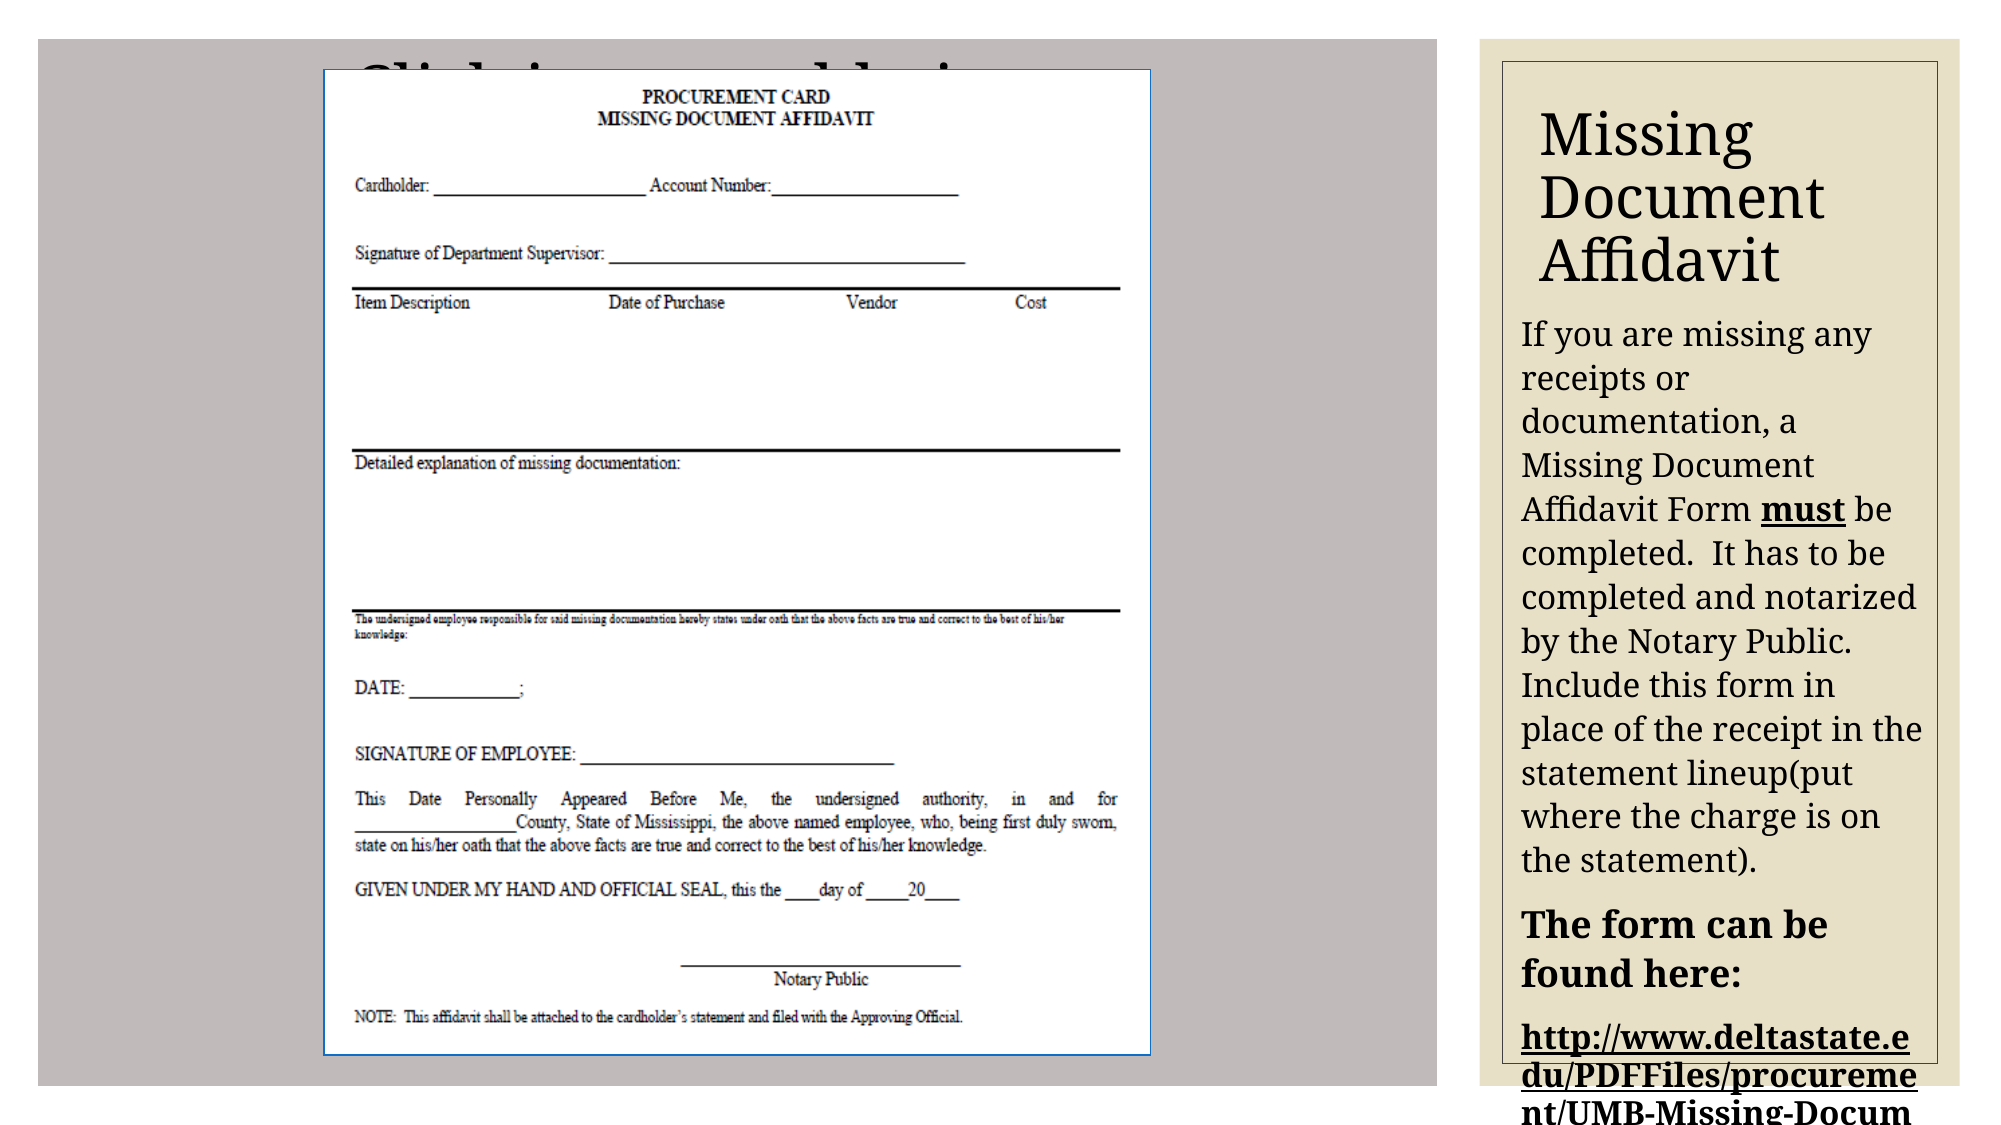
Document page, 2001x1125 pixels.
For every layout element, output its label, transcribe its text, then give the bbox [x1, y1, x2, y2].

list If you are missing any receipts or documentation, a Missing Document Affidavit Form must be completed. It has to be completed and notarized by the Notary Public. Include this form in place of the receipt in the statement lineup(put where the charge is on the statement). The form can be found here: http://www.deltastate.edu/PDFFiles/procurement/UMB-Missing-Document-Affidavit-Form.pdf [1506, 301, 1943, 1055]
title Missing Document Affidavit [1524, 98, 1924, 301]
picture [37, 38, 1437, 1086]
